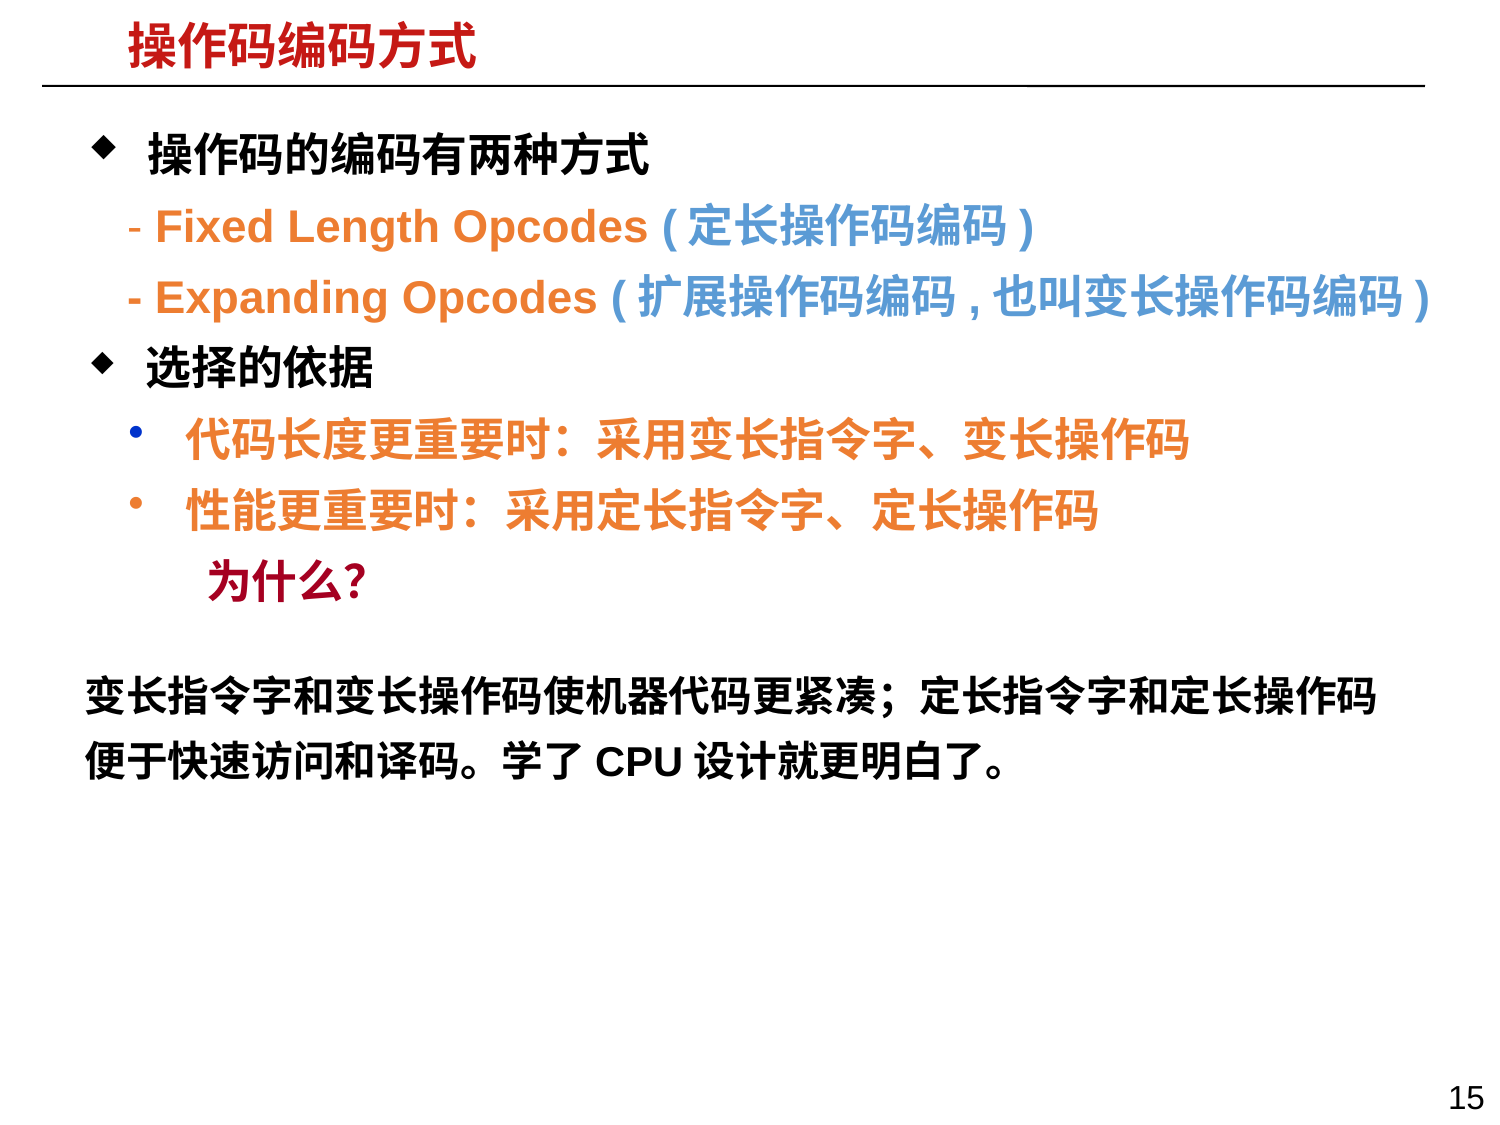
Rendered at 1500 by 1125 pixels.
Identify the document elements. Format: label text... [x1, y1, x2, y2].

title 操作码编码方式 [116, 18, 854, 80]
text_box 变长指令字和变长操作码使机器代码更紧凑；定长指令字和定长操作码便于快速访问和译码。学了CPU设计就更明白了。 [73, 650, 1411, 789]
text_box 操作码的编码有两种方式 - Fixed Length Opcodes (定长操作码编码) - Expanding Opcodes (扩展操作码编码,也叫变长操作码编码) 选择的依据 代码长度更重要时：采用变长指令字、变长操作码 性能更重要时：采用定长指令字、定长操作码 为什么？ [73, 113, 1469, 615]
